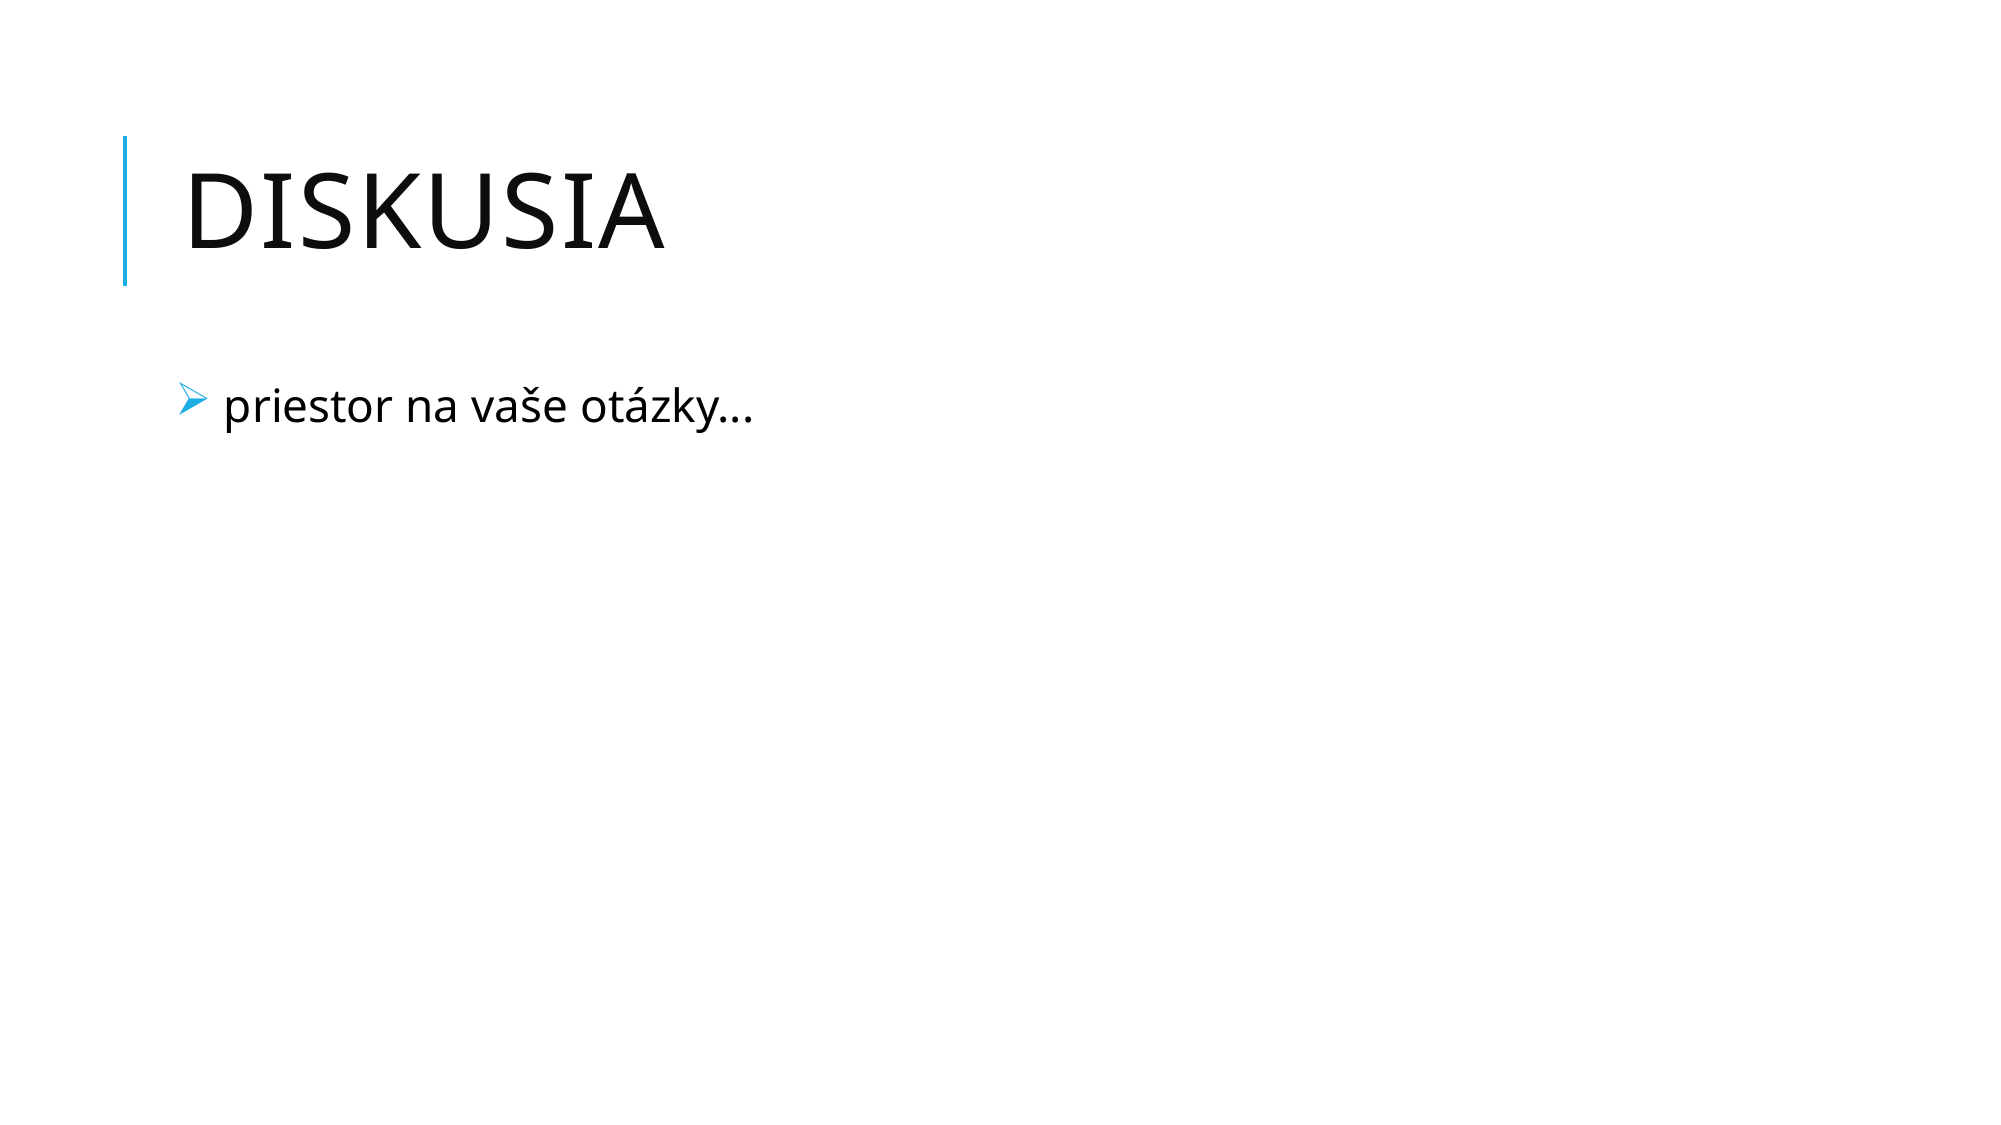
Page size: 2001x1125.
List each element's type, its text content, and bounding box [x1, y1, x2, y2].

list priestor na vaše otázky... [168, 375, 1763, 1035]
title Diskusia [168, 96, 1763, 342]
